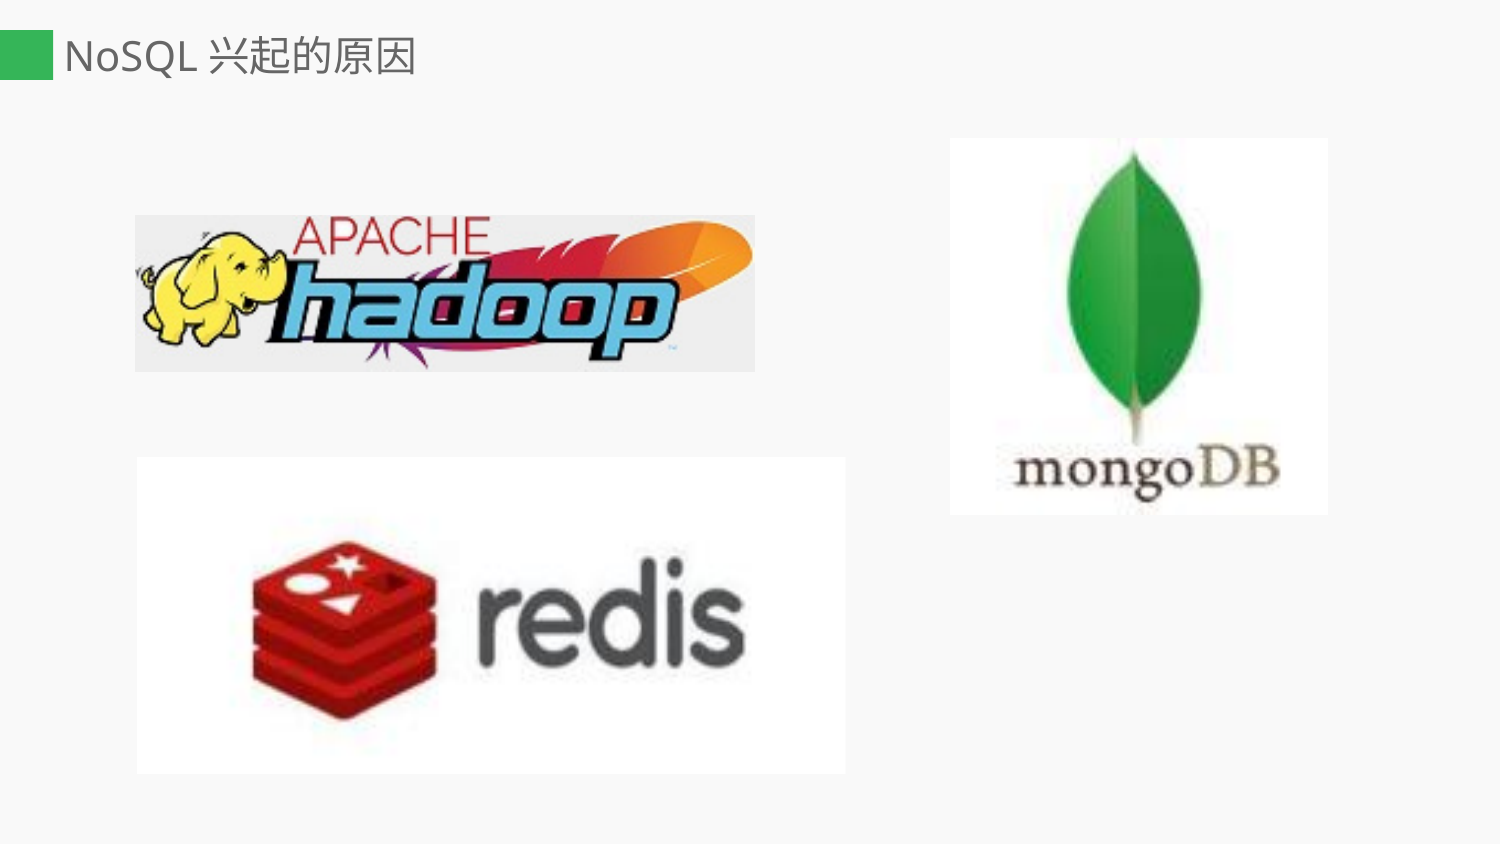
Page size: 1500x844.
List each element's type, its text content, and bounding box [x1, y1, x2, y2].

title NoSQL兴起的原因 [63, 25, 1480, 85]
picture [135, 215, 755, 373]
picture [136, 457, 846, 774]
picture [0, 30, 54, 80]
picture [950, 138, 1328, 515]
